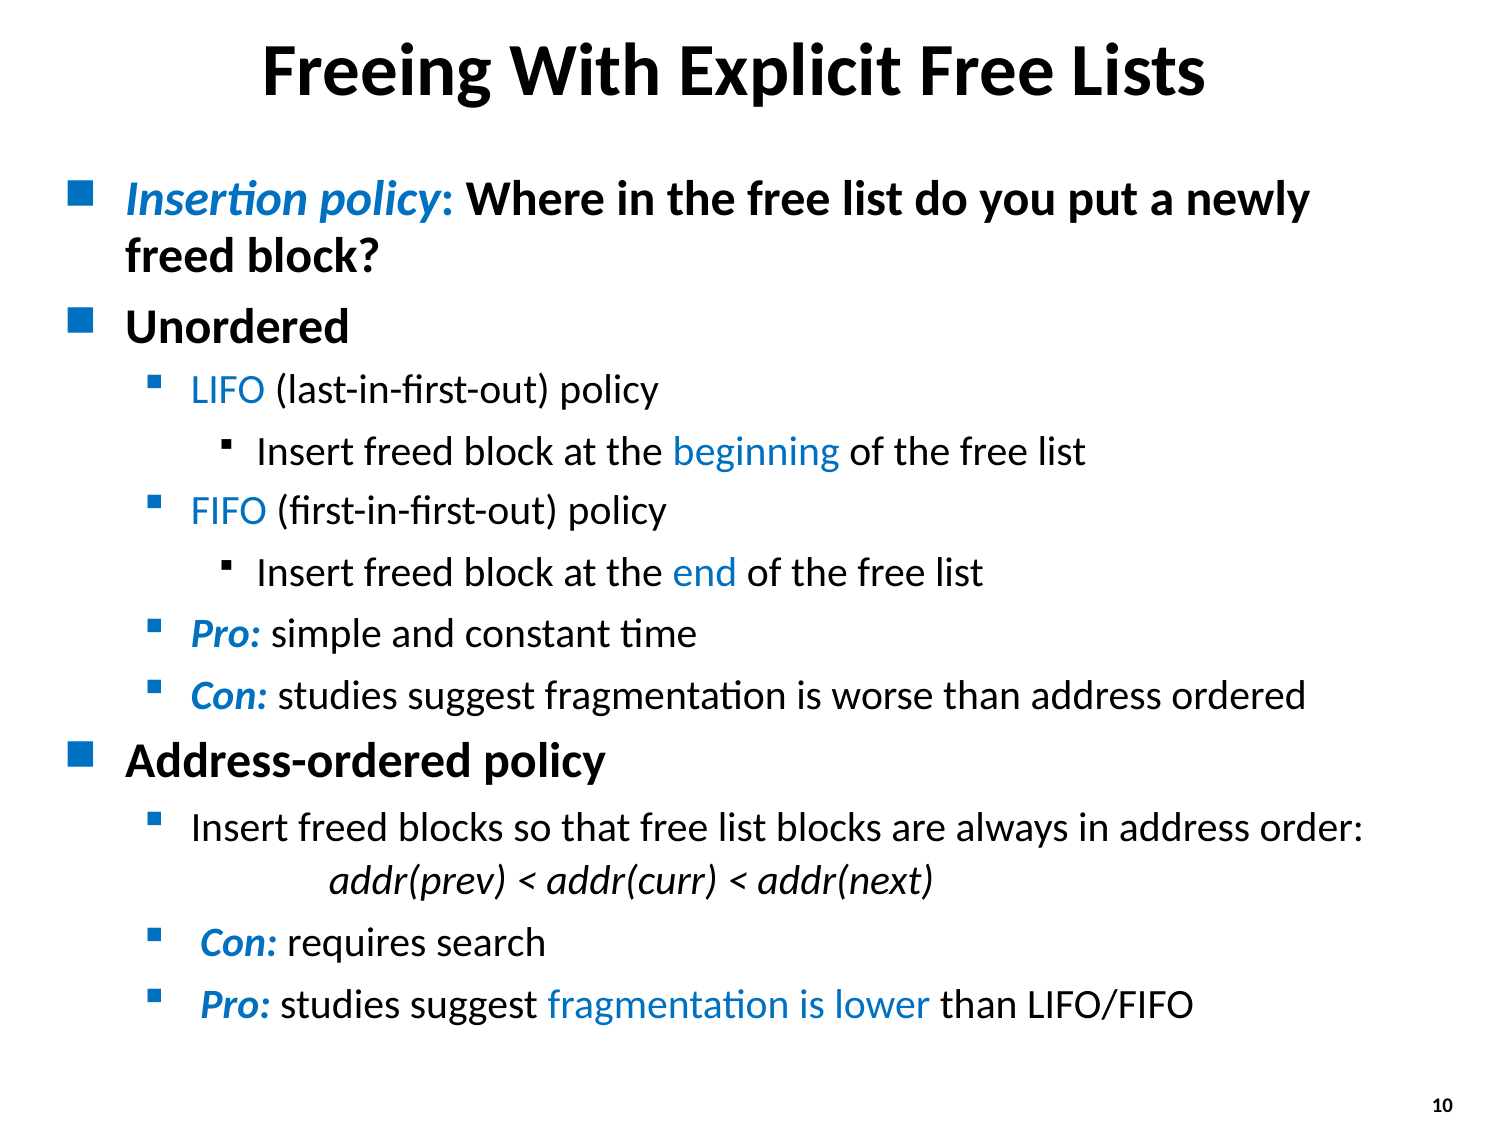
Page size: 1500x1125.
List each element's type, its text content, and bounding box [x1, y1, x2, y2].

title Freeing With Explicit Free Lists [123, 24, 1348, 120]
list Insertion policy: Where in the free list do you put a newly freed block? Unordered LIFO (last-in-first-out) policy Insert freed block at the beginning of the free list FIFO (first-in-first-out) policy Insert freed block at the end of the free list Pro: simple and constant time Con: studies suggest fragmentation is worse than address ordered Address-ordered policy Insert freed blocks so that free list blocks are always in address order: addr(prev) < addr(curr) < addr(next) Con: requires search Pro: studies suggest fragmentation is lower than LIFO/FIFO [53, 162, 1417, 1020]
